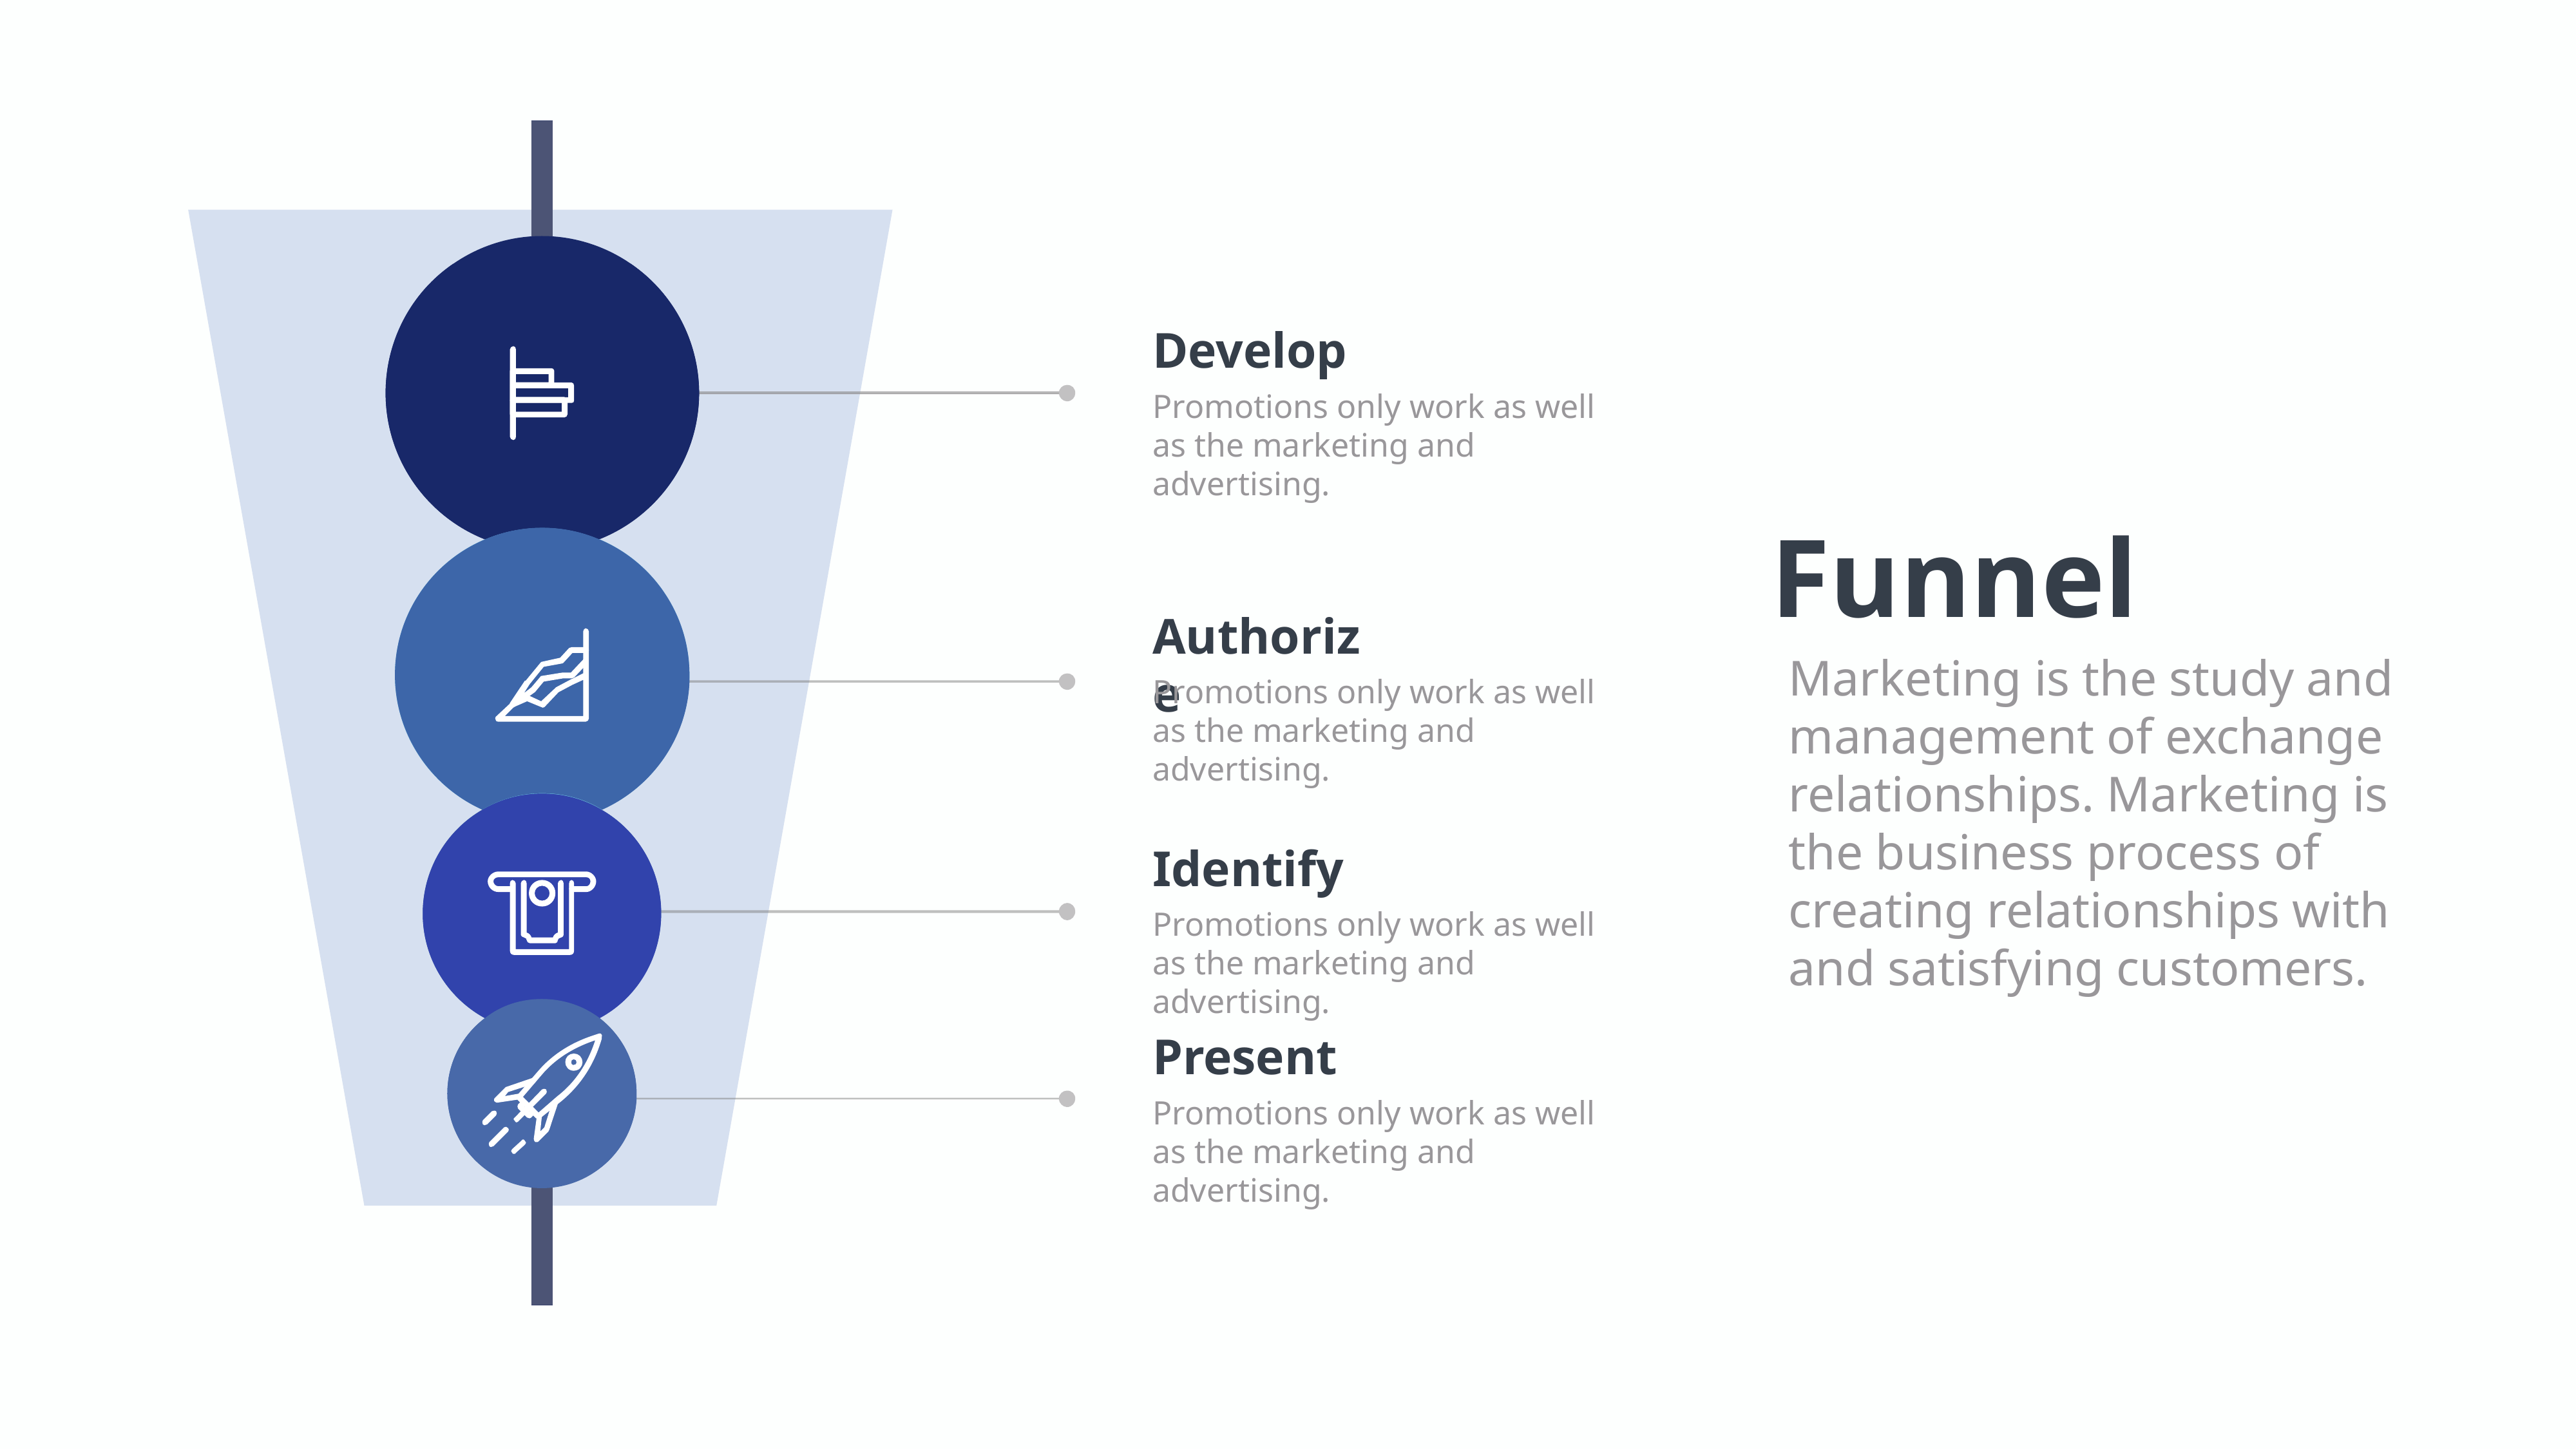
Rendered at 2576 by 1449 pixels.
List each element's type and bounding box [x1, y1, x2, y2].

text_box [510, 415, 516, 440]
text_box [532, 1033, 602, 1119]
text_box [1143, 833, 1633, 987]
text_box [482, 1110, 497, 1126]
text_box [453, 236, 631, 263]
text_box [553, 209, 893, 392]
text_box [1058, 903, 1076, 920]
text_box [423, 793, 662, 1018]
text_box [1143, 315, 1633, 469]
text_box [601, 394, 861, 680]
text_box [637, 1097, 1058, 1100]
text_box [601, 913, 769, 1097]
text_box [511, 1139, 526, 1154]
text_box [447, 999, 637, 1171]
text_box [1058, 384, 1076, 402]
text_box [187, 209, 531, 1207]
text_box [510, 880, 575, 955]
text_box [473, 1159, 596, 1188]
text_box [488, 1126, 509, 1148]
text_box [1143, 1021, 1633, 1176]
text_box [385, 263, 700, 539]
text_box [553, 1100, 736, 1207]
text_box [517, 1099, 529, 1112]
text_box [1058, 673, 1076, 690]
text_box [517, 1084, 535, 1103]
text_box [510, 368, 555, 385]
text_box [565, 1053, 583, 1071]
text_box [531, 120, 553, 236]
text_box [603, 683, 810, 910]
text_box [1779, 505, 2411, 1004]
text_box [520, 880, 564, 943]
text_box [533, 1099, 558, 1142]
text_box [524, 1107, 536, 1119]
text_box [488, 871, 596, 893]
text_box [513, 1088, 547, 1122]
text_box [662, 910, 1058, 913]
text_box [531, 1188, 553, 1305]
text_box [510, 346, 516, 370]
text_box [495, 651, 589, 722]
text_box [700, 392, 1058, 394]
text_box [529, 880, 556, 907]
text_box [583, 628, 589, 650]
text_box [690, 680, 1058, 683]
text_box [510, 382, 575, 403]
text_box [510, 397, 568, 418]
text_box [1058, 1090, 1076, 1108]
text_box [493, 1078, 537, 1103]
text_box [509, 647, 589, 708]
text_box [395, 527, 690, 810]
text_box [1143, 600, 1633, 755]
